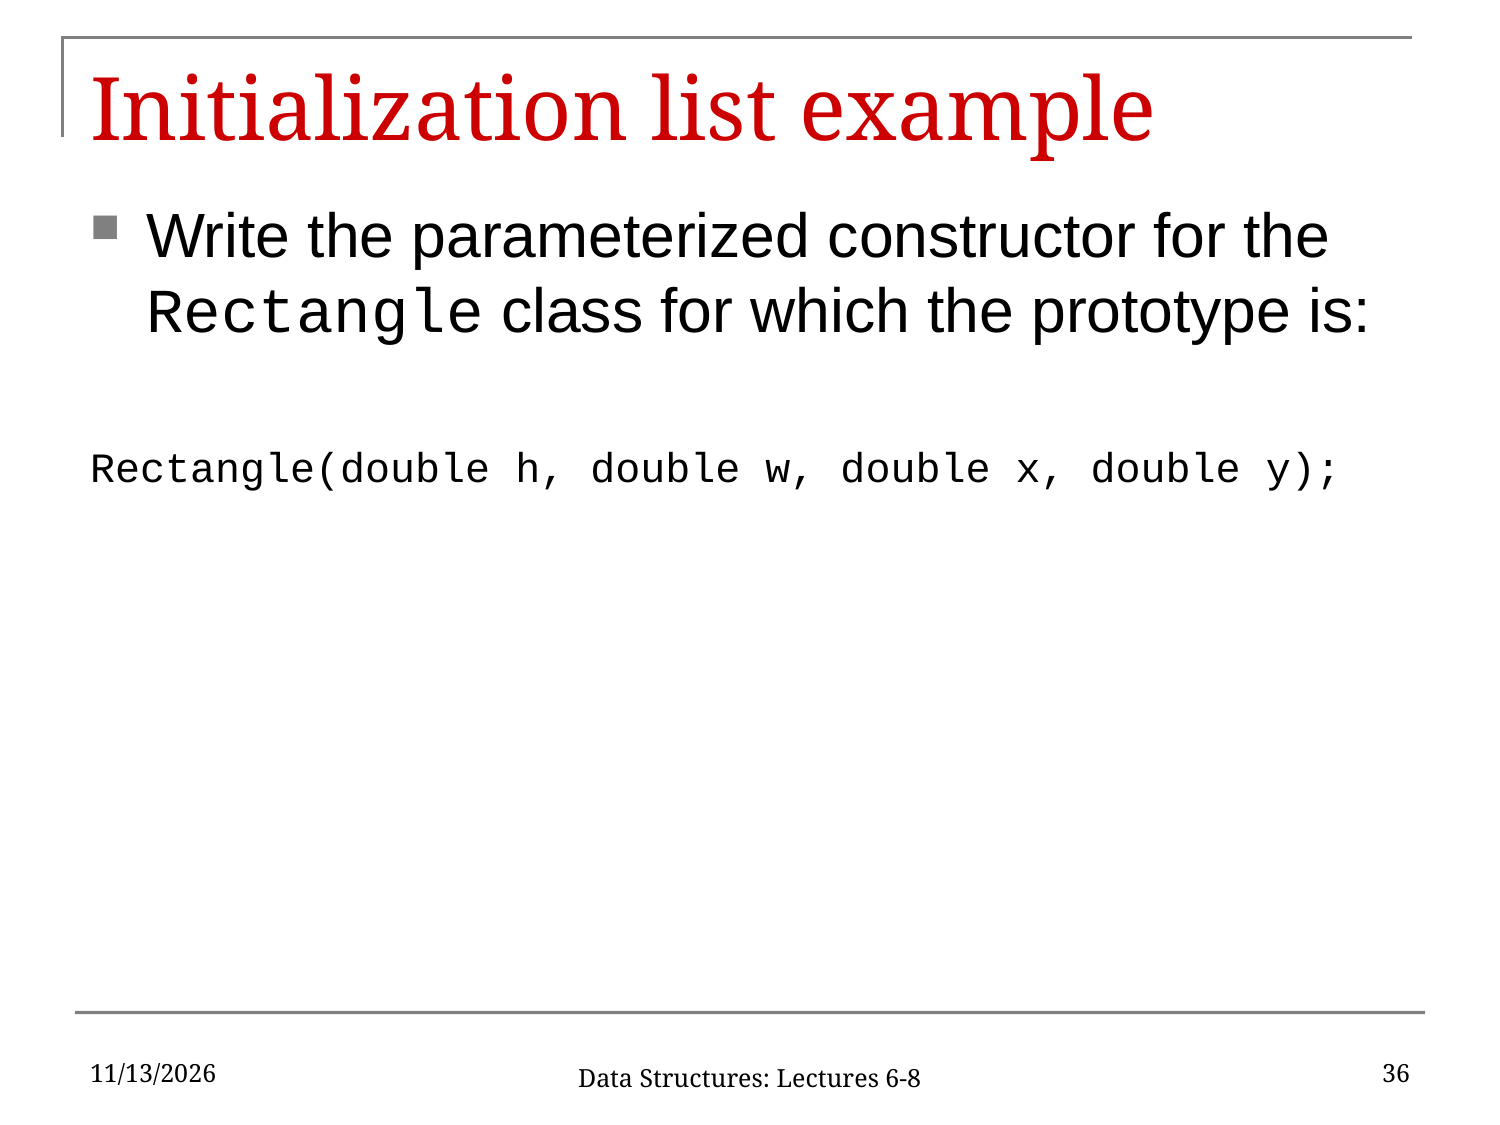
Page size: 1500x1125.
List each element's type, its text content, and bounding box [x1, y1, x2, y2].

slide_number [74, 1023, 426, 1100]
slide_number 36 [1074, 1023, 1426, 1100]
footer Data Structures: Lectures 6-8 [512, 1024, 988, 1101]
title Initialization list example [75, 45, 1425, 163]
list Write the parameterized constructor for the Rectangle class for which the prototype is: Rectangle(double h, double w, double x, double y); [75, 187, 1425, 1006]
